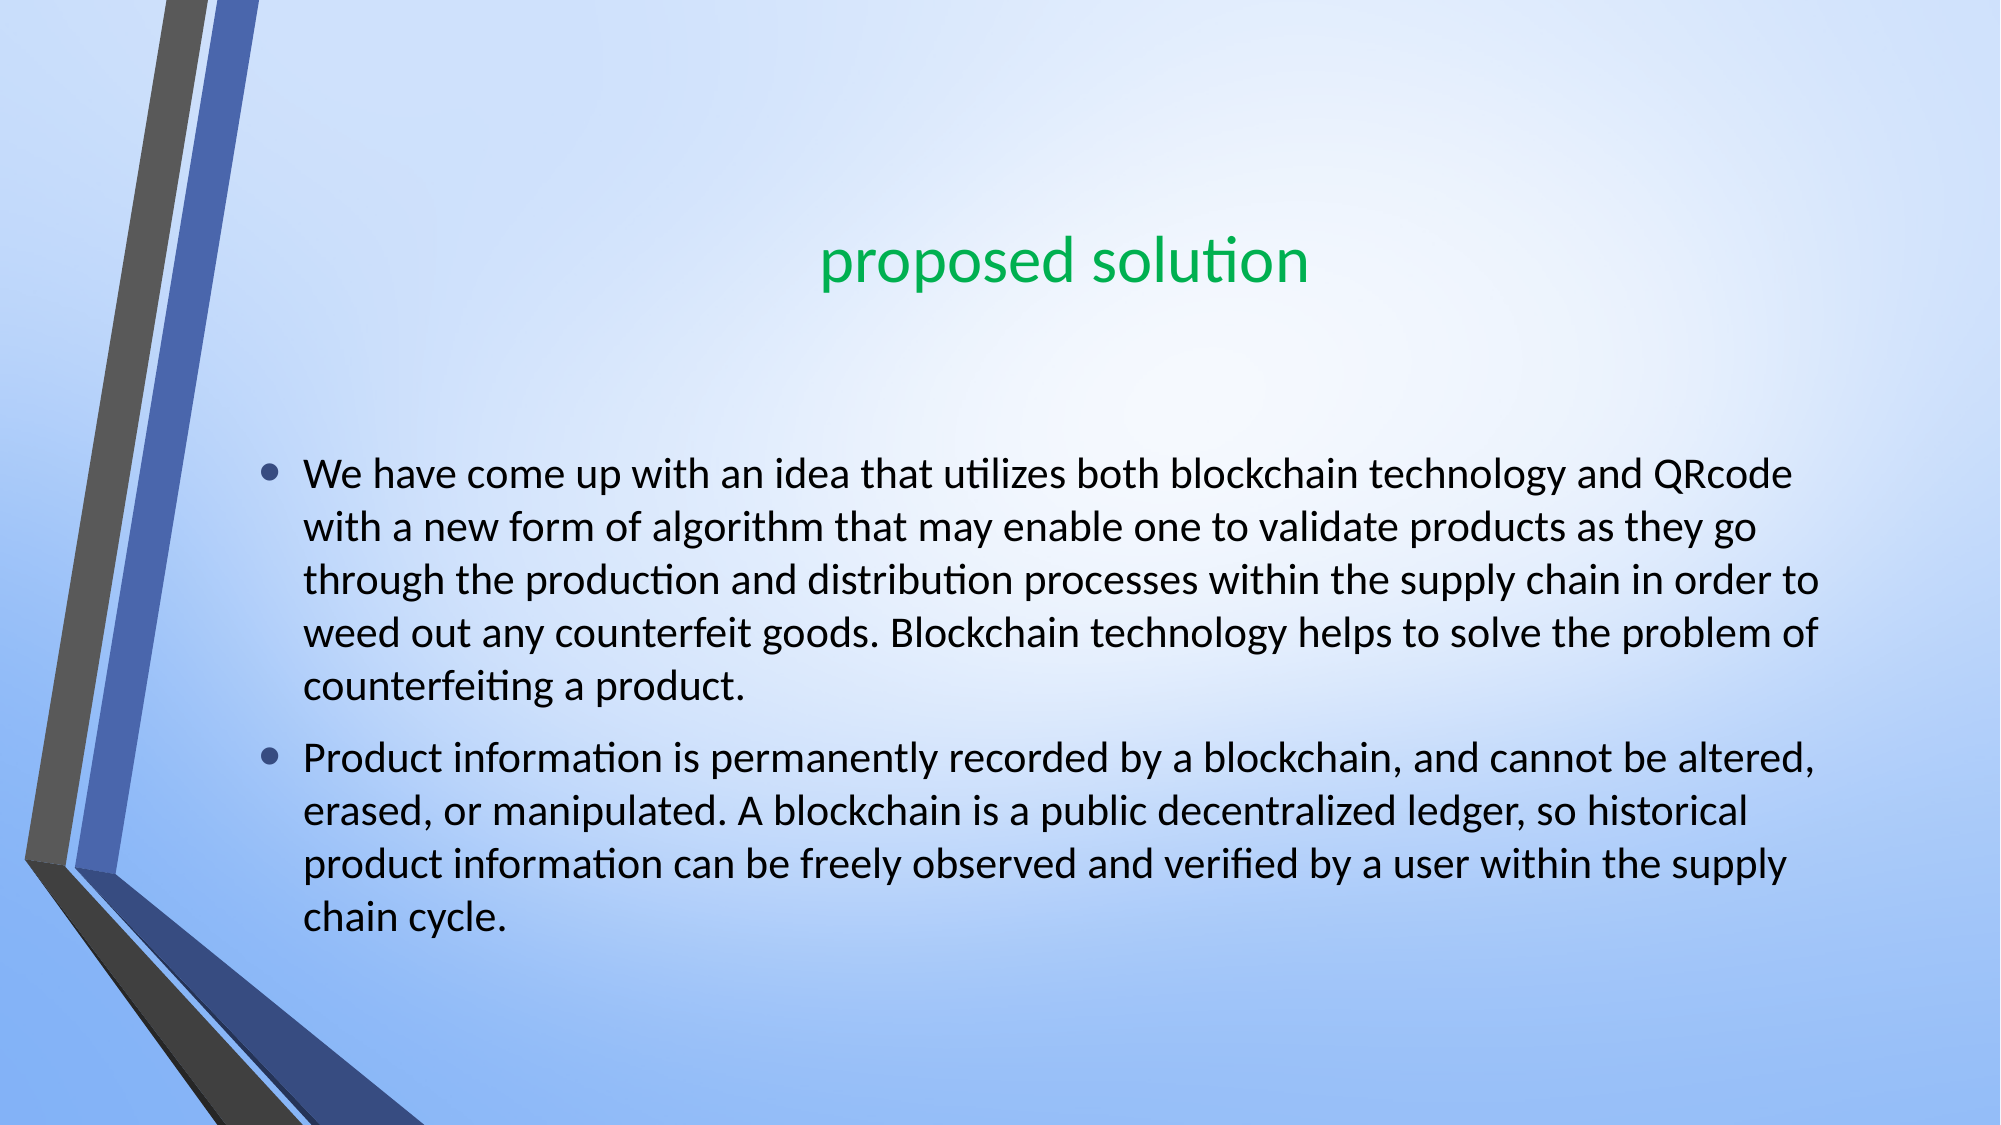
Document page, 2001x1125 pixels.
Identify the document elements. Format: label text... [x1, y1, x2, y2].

title proposed solution [243, 112, 1887, 400]
list We have come up with an idea that utilizes both blockchain technology and QRcode with a new form of algorithm that may enable one to validate products as they go through the production and distribution processes within the supply chain in order to weed out any counterfeit goods. Blockchain technology helps to solve the problem of counterfeiting a product. Product information is permanently recorded by a blockchain, and cannot be altered, erased, or manipulated. A blockchain is a public decentralized ledger, so historical product information can be freely observed and verified by a user within the supply chain cycle. [243, 437, 1887, 950]
